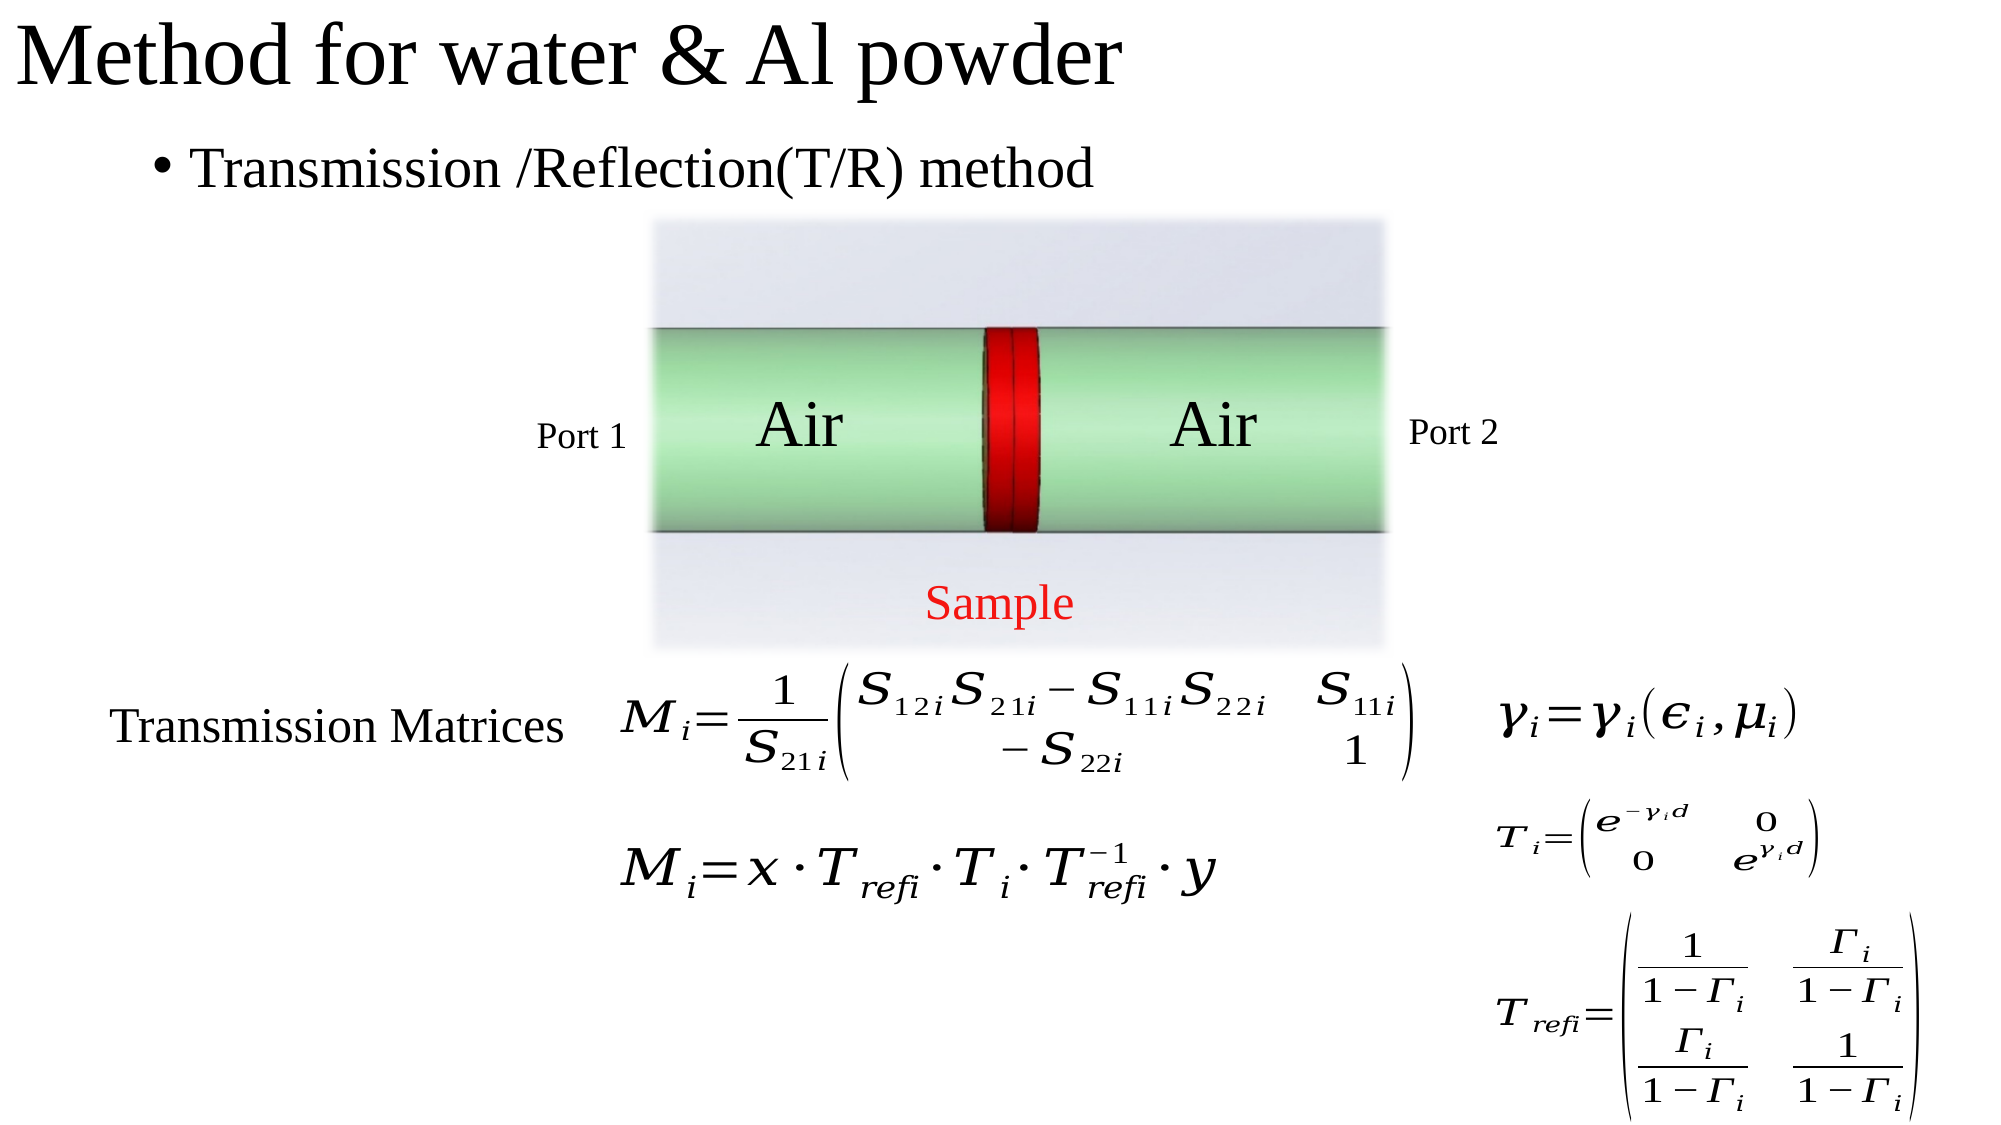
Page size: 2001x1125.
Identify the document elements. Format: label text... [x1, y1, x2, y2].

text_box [643, 209, 1394, 658]
text_box Port 2 [1394, 399, 1515, 460]
text_box Transmission Matrices [94, 685, 581, 761]
title Method for water & Al powder [0, 0, 1863, 112]
list Transmission /Reflection(T/R) method [137, 129, 1863, 1014]
text_box Port 1 [521, 403, 643, 464]
